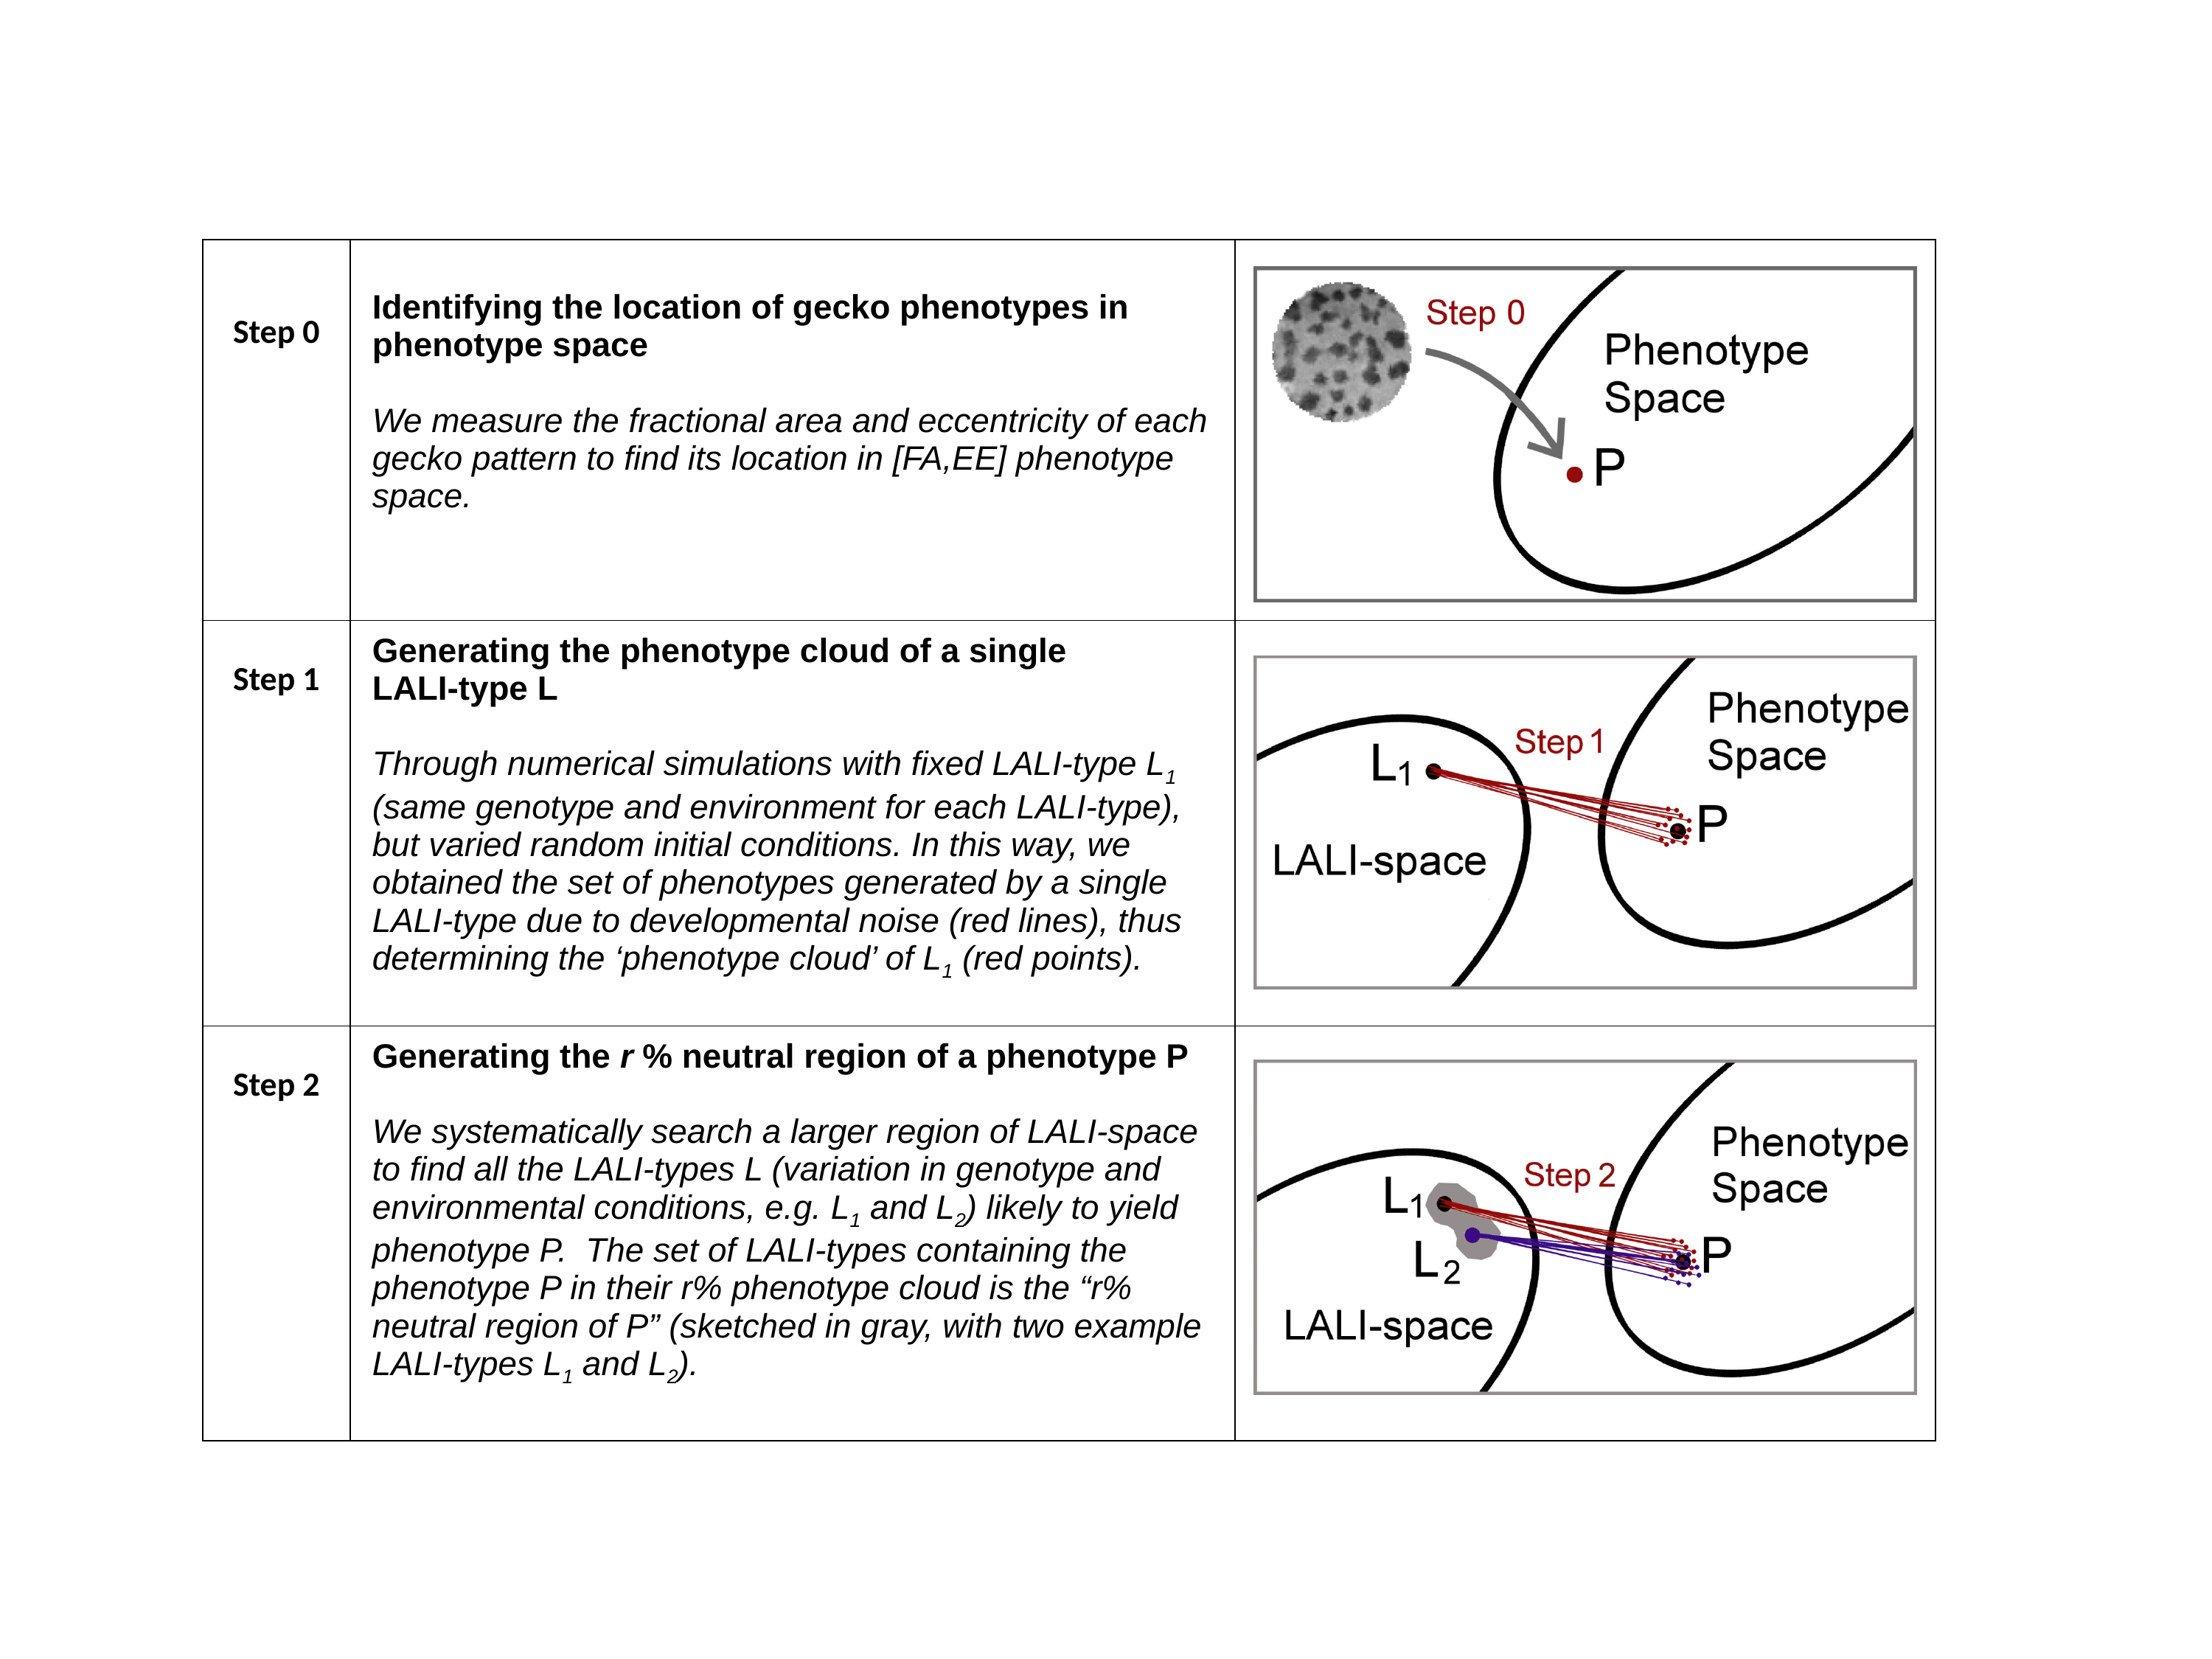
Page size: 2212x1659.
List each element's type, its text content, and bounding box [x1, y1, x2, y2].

picture [1253, 266, 1918, 602]
picture [1253, 655, 1918, 990]
picture [1253, 1059, 1918, 1395]
table_cell Generating the phenotype cloud of a single LALI-type L Through numerical simulations with fixed LALI-type L1 (same genotype and environment for each LALI-type), but varied random initial conditions. In this way, we obtained the set of phenotypes generated by a single LALI-type due to developmental noise (red lines), thus determining the ‘phenotype cloud’ of L1 (red points). [351, 621, 1234, 1026]
table_header [1236, 240, 1935, 620]
table_header Identifying the location of gecko phenotypes in phenotype space We measure the fractional area and eccentricity of each gecko pattern to find its location in [FA,EE] phenotype space. [351, 240, 1234, 620]
table_header Step 0 [204, 240, 349, 620]
table_cell [1236, 1026, 1935, 1440]
table_cell Step 2 [204, 1026, 349, 1440]
table_cell Step 1 [204, 621, 349, 1026]
table_cell Generating the r % neutral region of a phenotype P We systematically search a larger region of LALI-space to find all the LALI-types L (variation in genotype and environmental conditions, e.g. L1 and L2) likely to yield phenotype P. The set of LALI-types containing the phenotype P in their r% phenotype cloud is the “r% neutral region of P” (sketched in gray, with two example LALI-types L1 and L2). [351, 1026, 1234, 1440]
table_cell [1236, 621, 1935, 1026]
